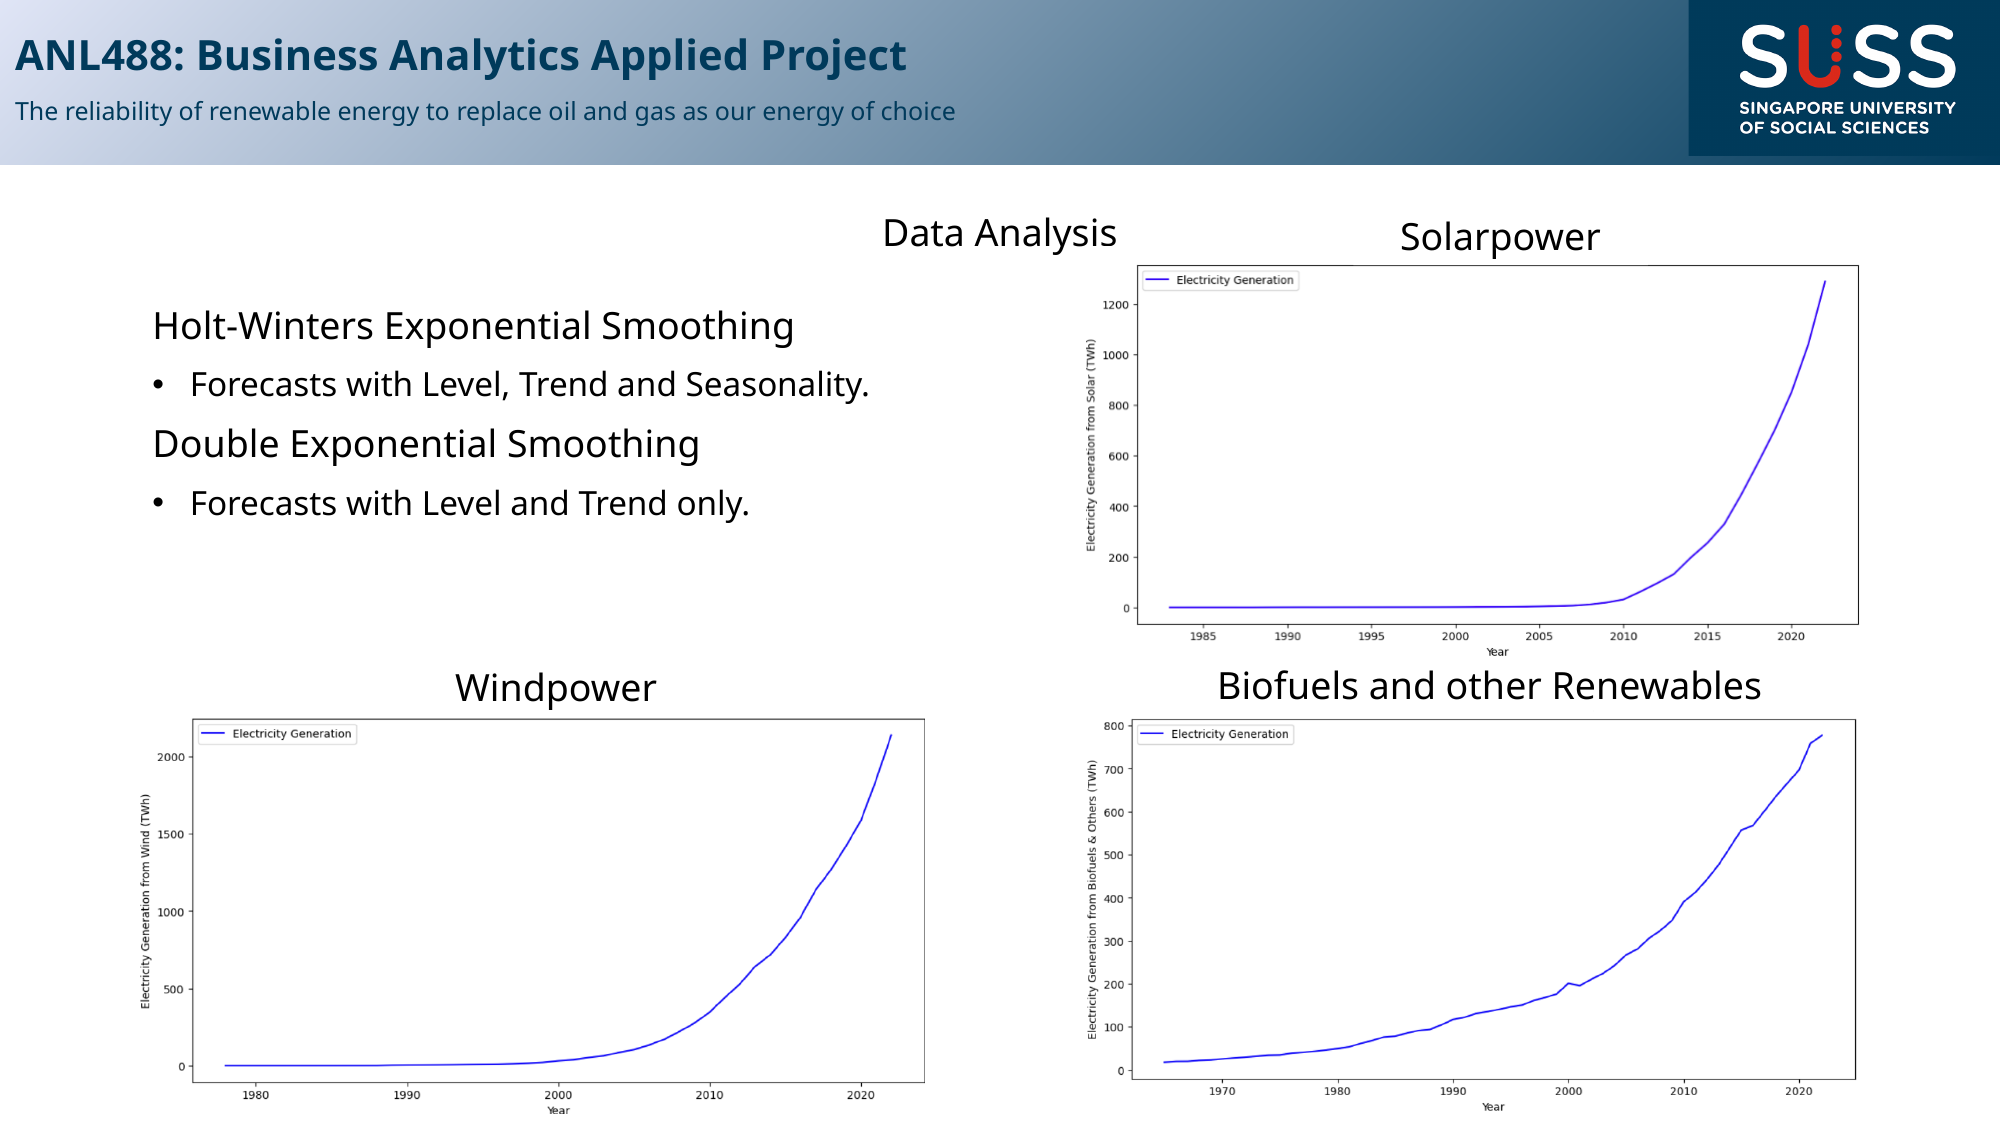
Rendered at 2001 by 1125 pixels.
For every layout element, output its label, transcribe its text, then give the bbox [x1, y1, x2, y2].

text_box Data Analysis [137, 201, 1863, 262]
list Holt-Winters Exponential Smoothing Forecasts with Level, Trend and Seasonality. Double Exponential Smoothing Forecasts with Level and Trend only. [137, 299, 1067, 1014]
picture [1688, 0, 2000, 156]
title ANL488: Business Analytics Applied Project [0, 0, 2000, 165]
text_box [137, 656, 925, 1114]
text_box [1083, 205, 1862, 660]
list The reliability of renewable energy to replace oil and gas as our energy of choice [0, 91, 1108, 138]
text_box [1082, 654, 1863, 1114]
